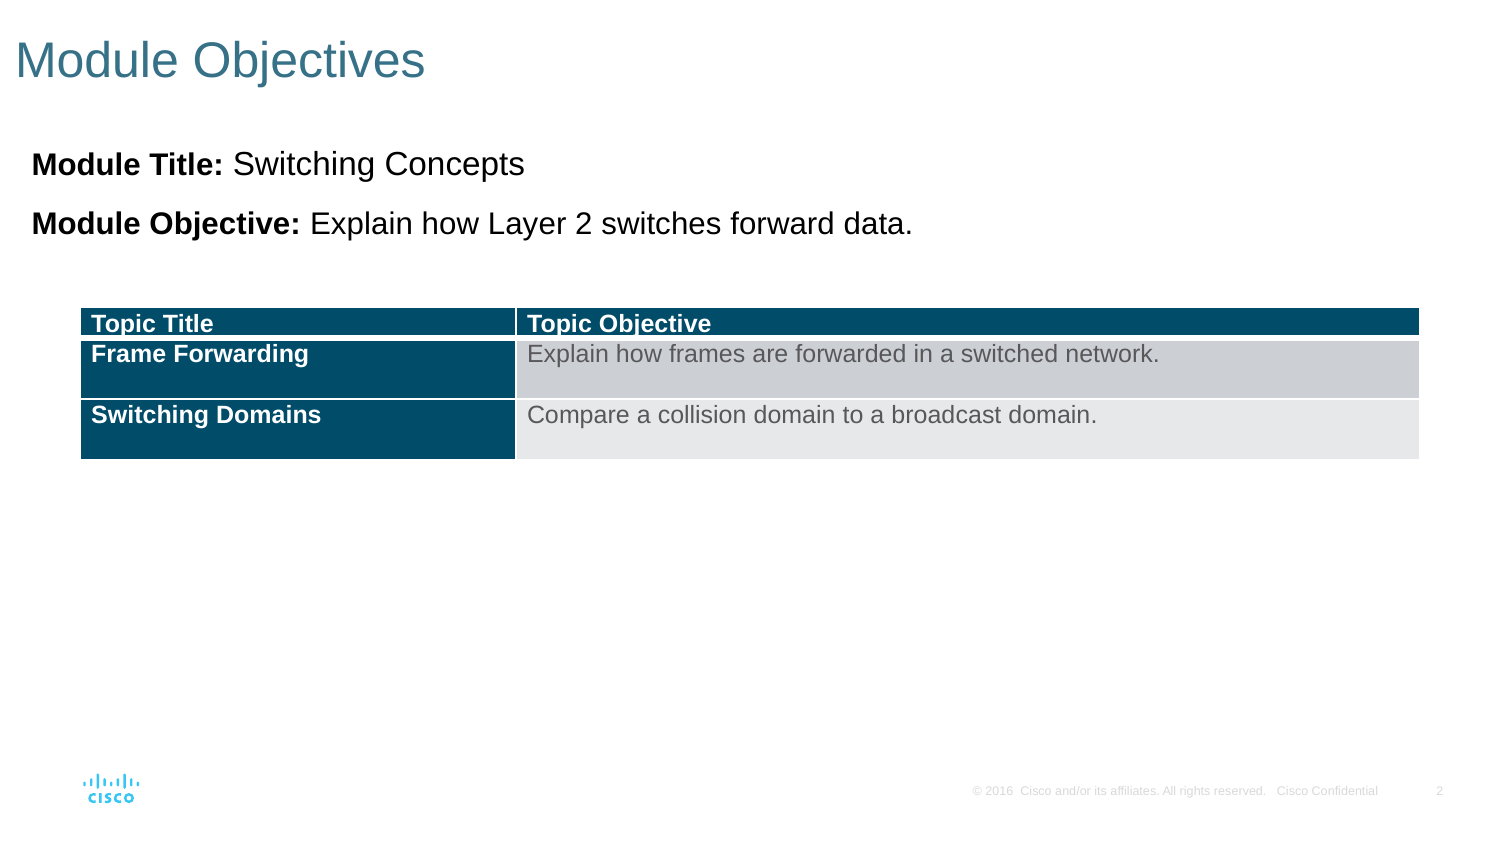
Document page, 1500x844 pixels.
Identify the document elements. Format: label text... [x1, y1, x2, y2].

table_cell Switching Domains [81, 400, 515, 459]
list Module Title: Switching Concepts Module Objective: Explain how Layer 2 switches forward data. [16, 134, 1456, 281]
table_header Topic Objective [517, 308, 1419, 335]
table_header Topic Title [81, 308, 515, 335]
table_cell Frame Forwarding [81, 341, 515, 398]
title Module Objectives [0, 6, 1500, 108]
table_cell Compare a collision domain to a broadcast domain. [517, 400, 1419, 459]
table_cell Explain how frames are forwarded in a switched network. [517, 341, 1419, 398]
